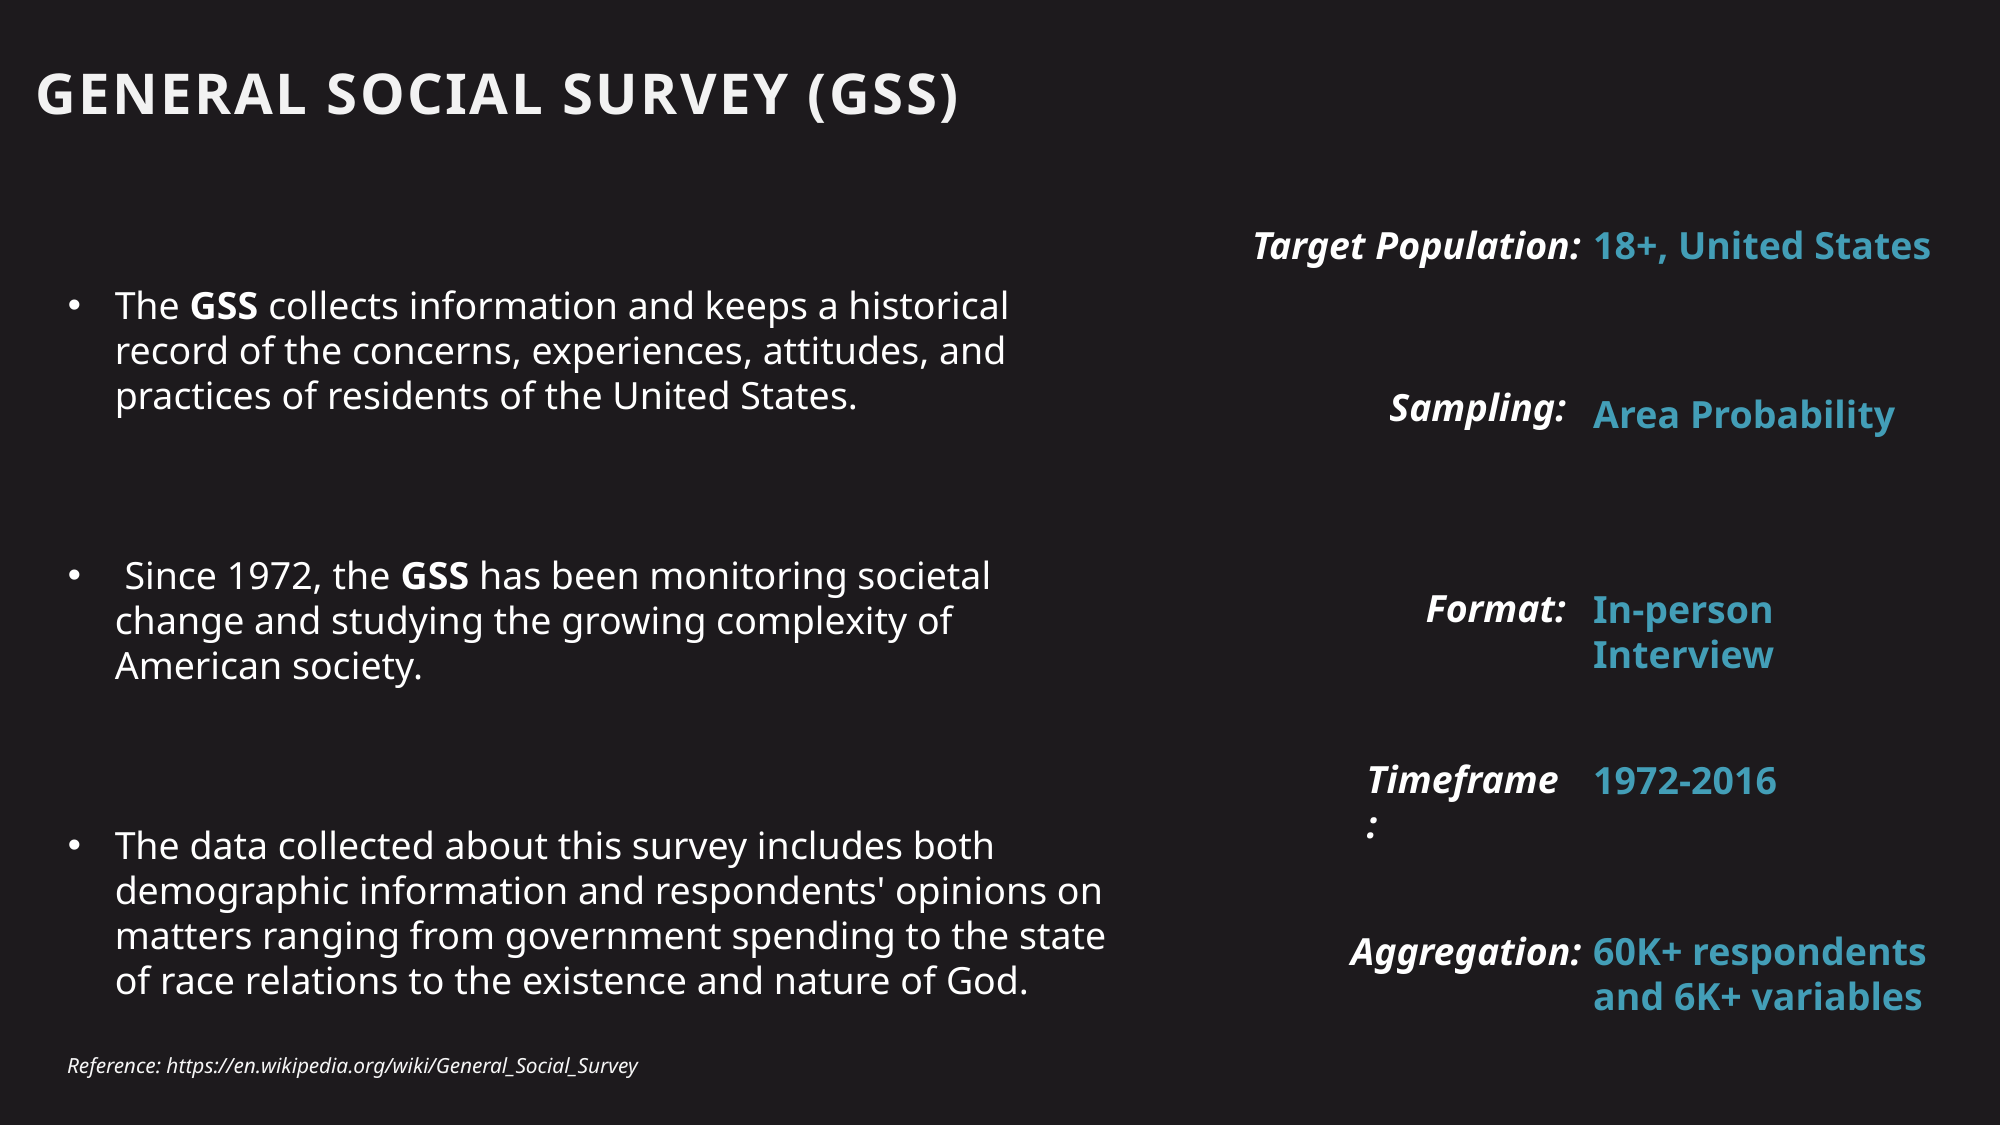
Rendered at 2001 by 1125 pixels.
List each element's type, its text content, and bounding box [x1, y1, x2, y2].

text_box In-person Interview [1578, 578, 1947, 683]
text_box Format: [1411, 577, 1606, 638]
text_box 60K+ respondents and 6K+ variables [1578, 920, 1947, 1026]
text_box Aggregation: [1336, 920, 1606, 981]
text_box Sampling: [1374, 376, 1606, 436]
text_box 1972-2016 [1579, 749, 1947, 809]
text_box Timeframe: [1351, 748, 1579, 853]
text_box Area Probability [1578, 383, 1947, 444]
text_box Target Population: [1237, 214, 1606, 275]
text_box GENERAL SOCIAL SURVEY (GSS) [20, 50, 1118, 133]
text_box 18+, United States [1606, 214, 1947, 275]
text_box The GSS collects information and keeps a historical record of the concerns, experiences, attitudes, and practices of residents of the United States. Since 1972, the GSS has been monitoring societal change and studying the growing complexity of American society. The data collected about this survey includes both demographic information and respondents' opinions on matters ranging from government spending to the state of race relations to the existence and nature of God. [53, 274, 1136, 1010]
footer Reference: https://en.wikipedia.org/wiki/General_Social_Survey [52, 1045, 893, 1106]
